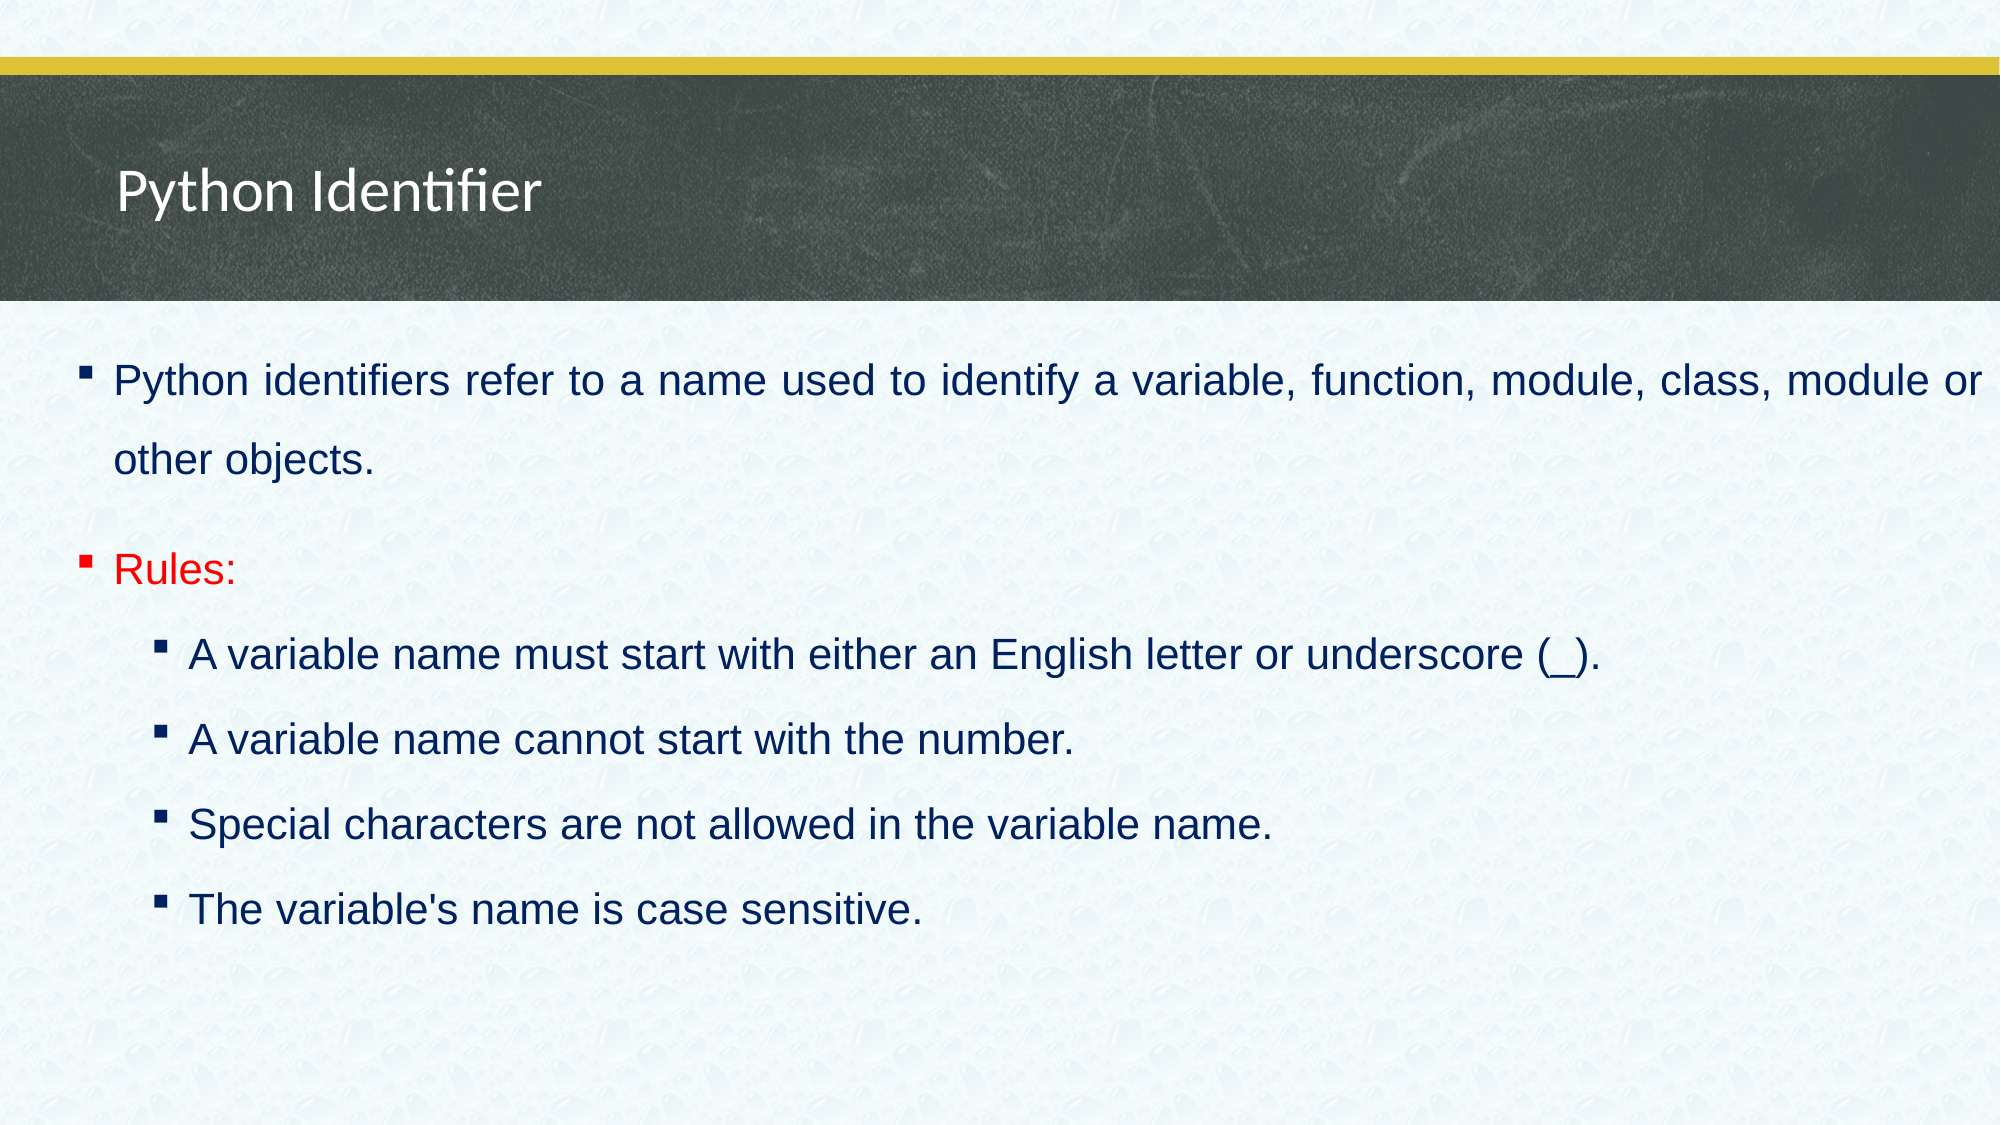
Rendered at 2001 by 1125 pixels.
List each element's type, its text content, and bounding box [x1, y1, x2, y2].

picture [0, 75, 2000, 301]
list Python identifiers refer to a name used to identify a variable, function, module, class, module or other objects. Rules: A variable name must start with either an English letter or underscore (_). A variable name cannot start with the number. Special characters are not allowed in the variable name. The variable's name is case sensitive. [60, 318, 2000, 972]
title Python Identifier [101, 78, 1681, 303]
